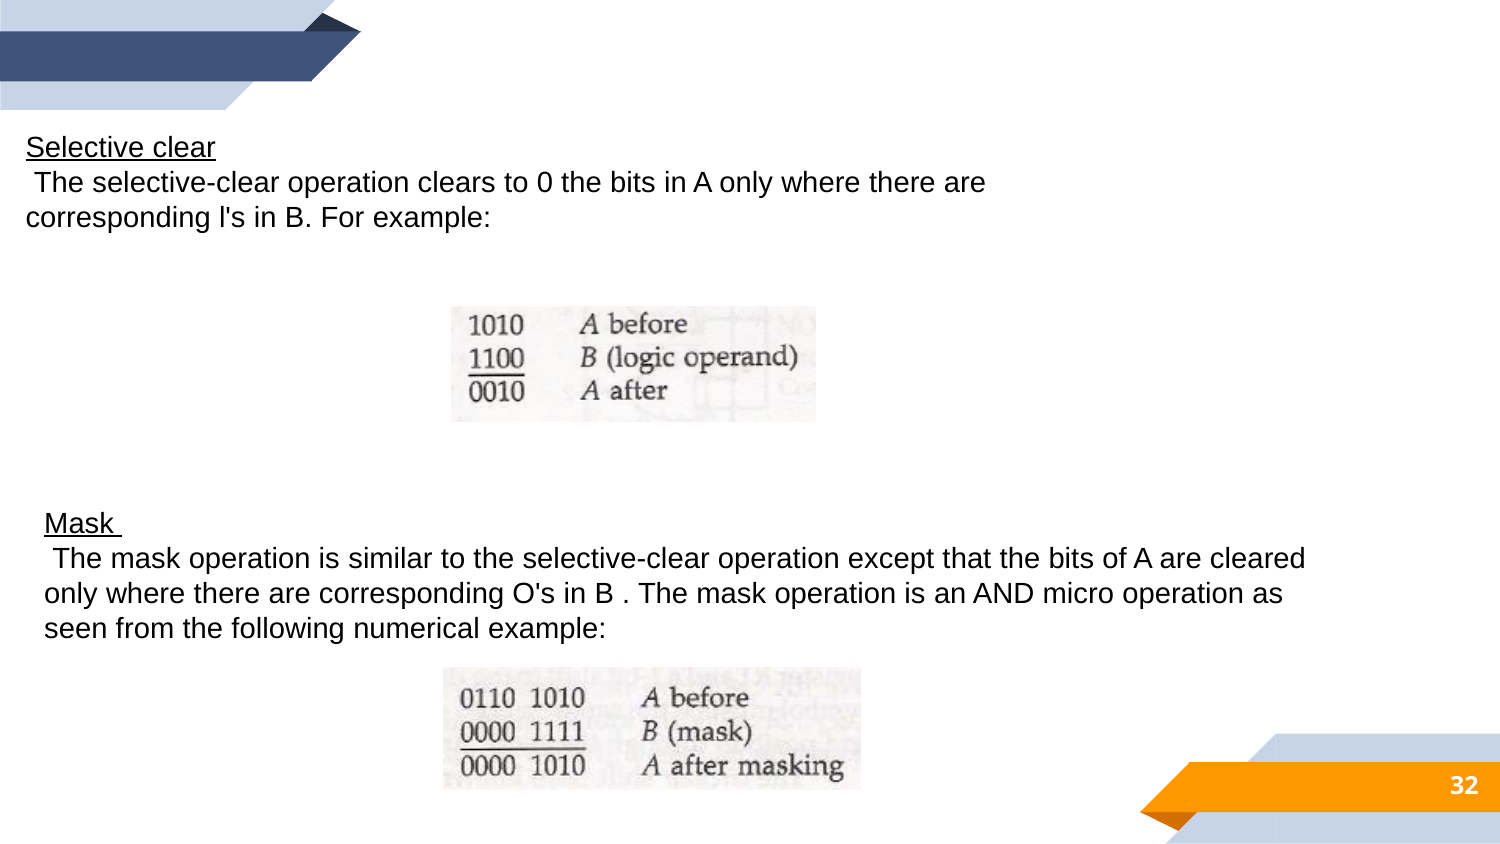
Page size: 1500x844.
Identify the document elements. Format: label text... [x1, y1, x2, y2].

picture [451, 305, 816, 423]
picture [443, 667, 861, 790]
text_box Mask The mask operation is similar to the selective-clear operation except that the bits of A are cleared only where there are corresponding O's in B . The mask operation is an AND micro operation as seen from the following numerical example: [29, 496, 1462, 652]
slide_number 32 [1249, 760, 1494, 813]
text_box Selective clear The selective-clear operation clears to 0 the bits in A only where there are corresponding l's in B. For example: [10, 121, 1469, 258]
